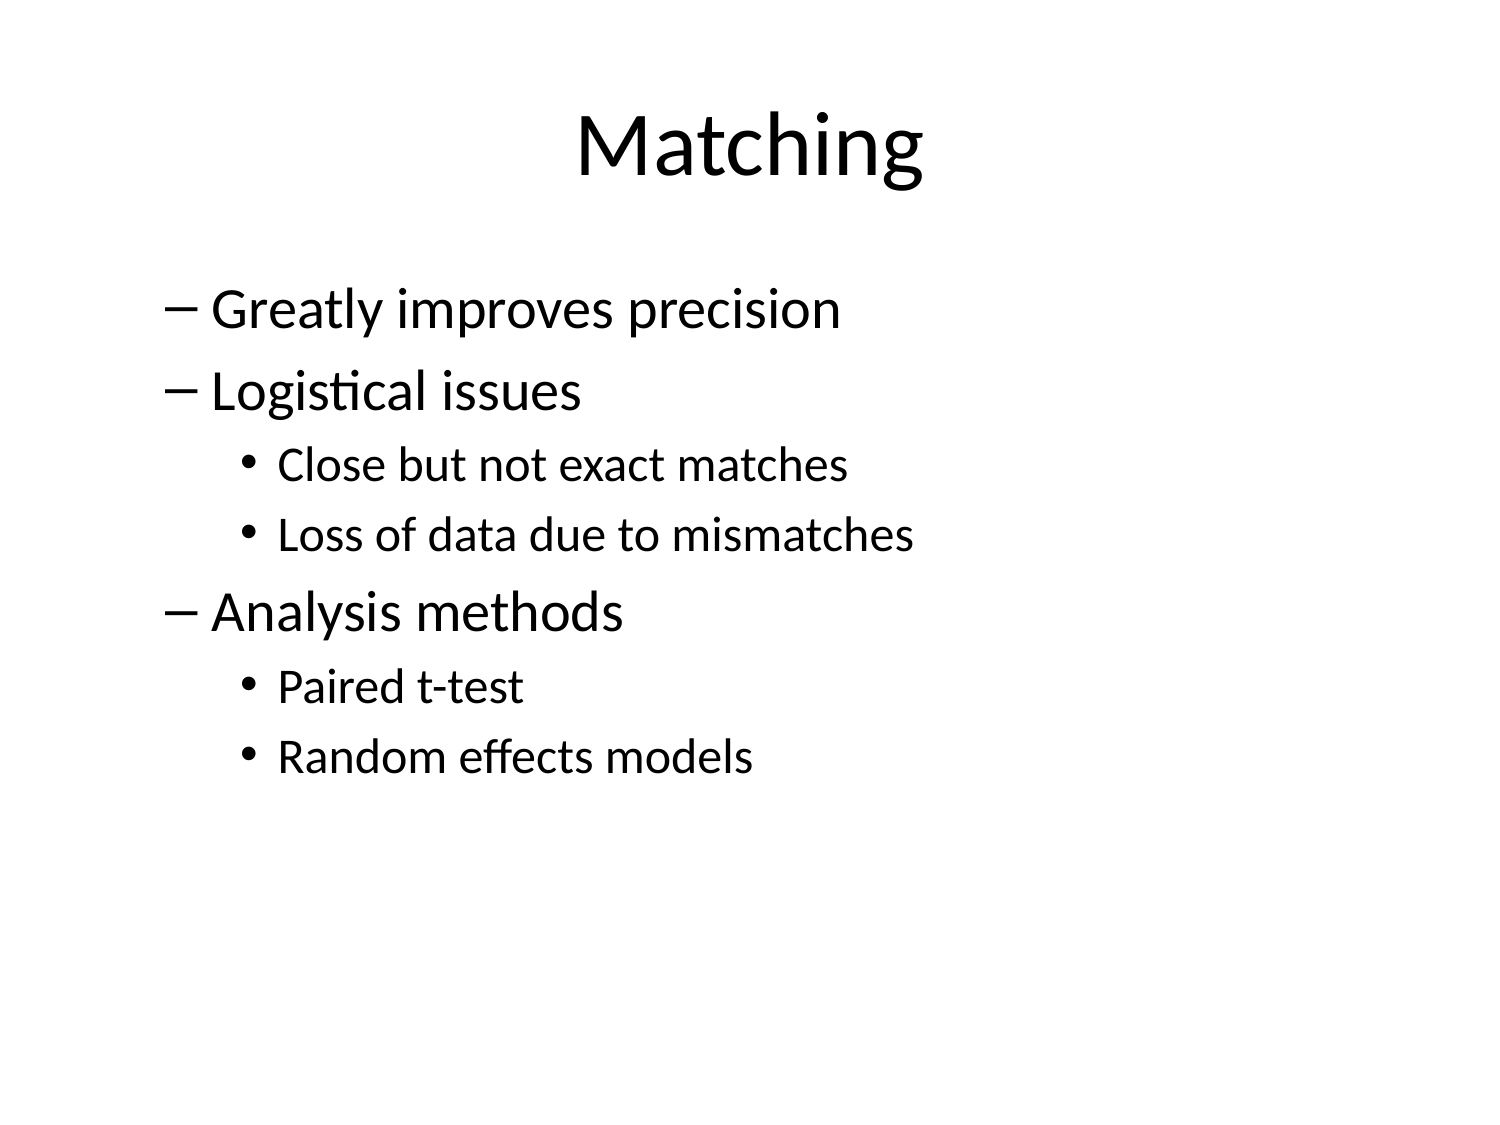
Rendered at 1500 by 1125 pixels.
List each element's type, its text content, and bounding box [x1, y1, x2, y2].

title Matching [75, 45, 1425, 233]
list Greatly improves precision Logistical issues Close but not exact matches Loss of data due to mismatches Analysis methods Paired t-test Random effects models [75, 262, 1425, 1005]
